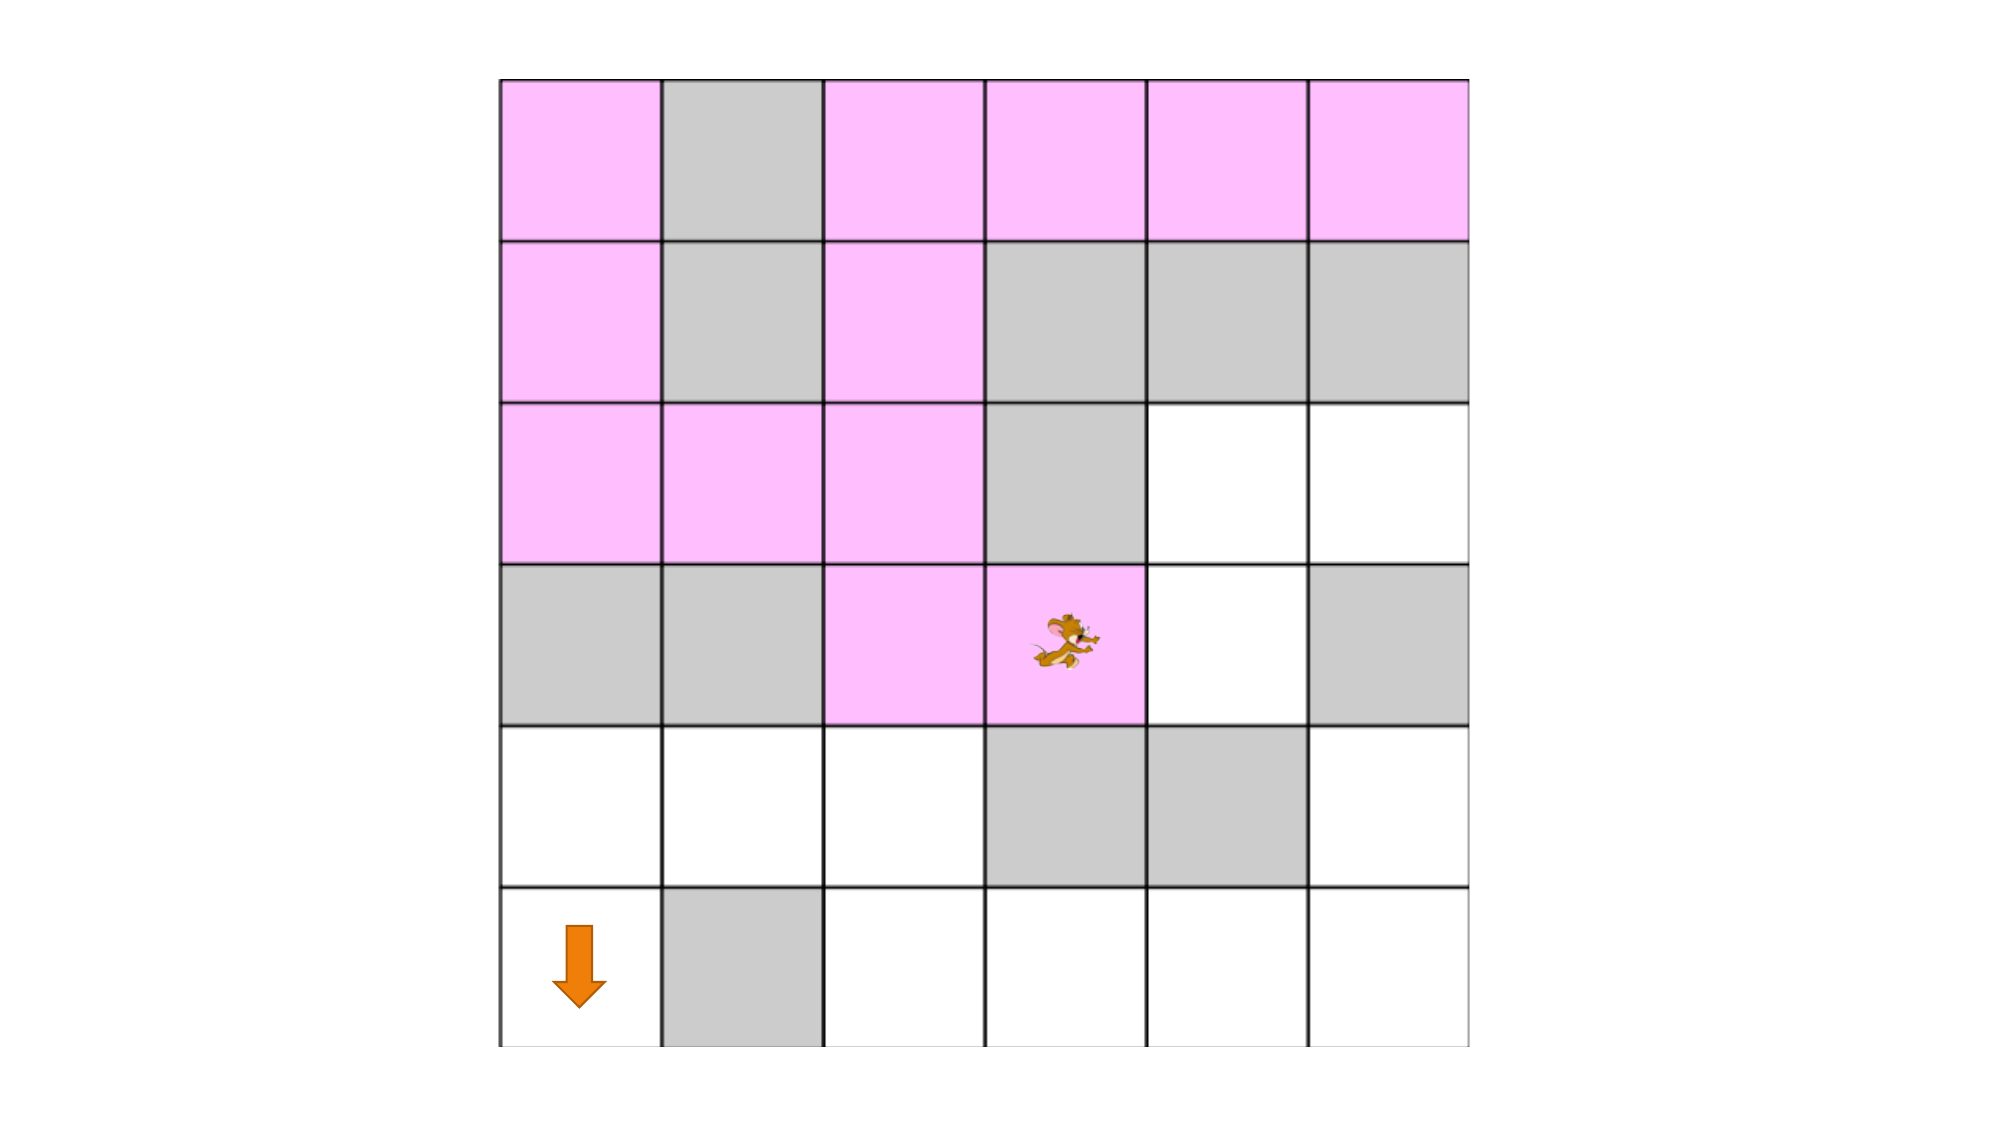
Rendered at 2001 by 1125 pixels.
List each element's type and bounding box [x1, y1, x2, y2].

picture [497, 79, 1470, 1047]
